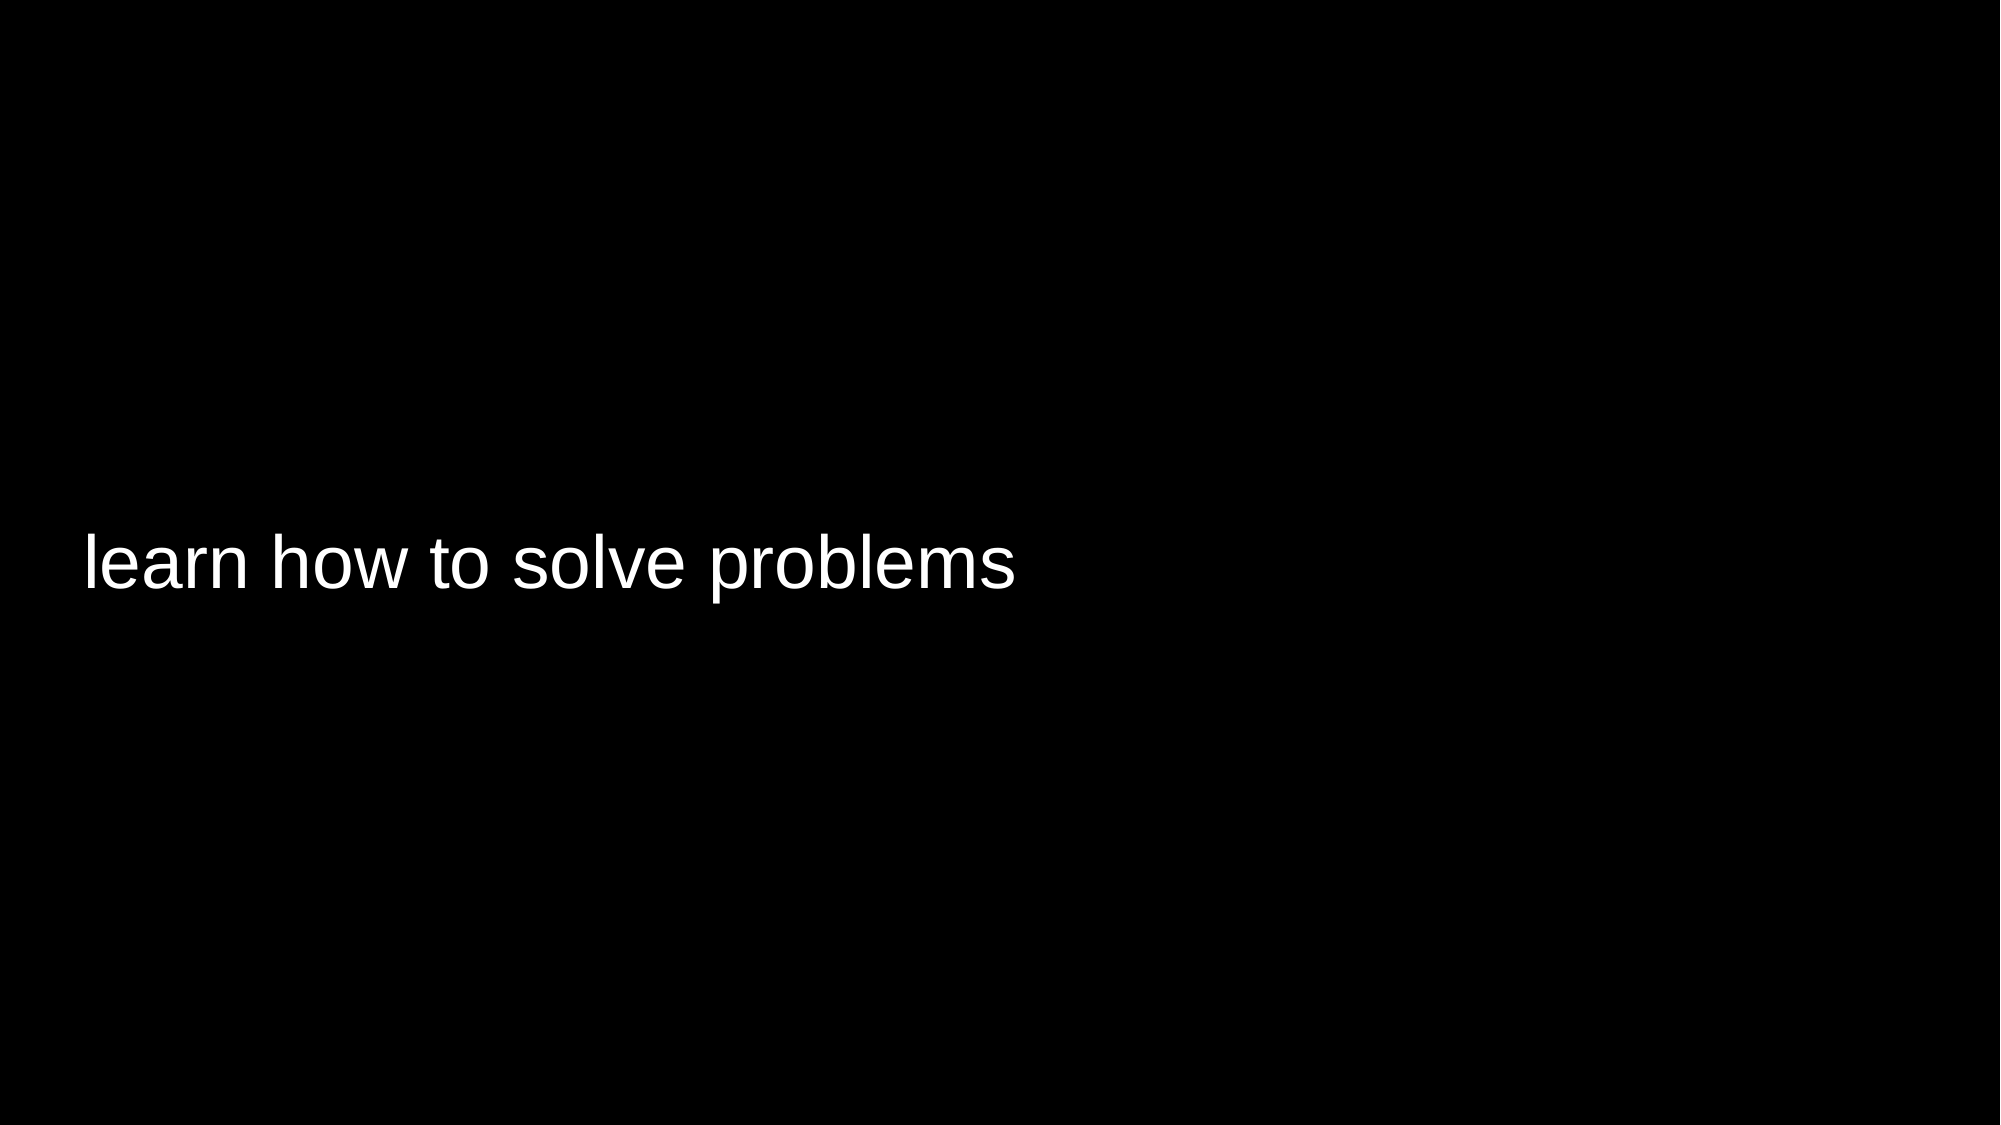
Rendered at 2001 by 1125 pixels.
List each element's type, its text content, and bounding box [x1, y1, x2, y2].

title learn how to solve problems [68, 470, 1932, 655]
